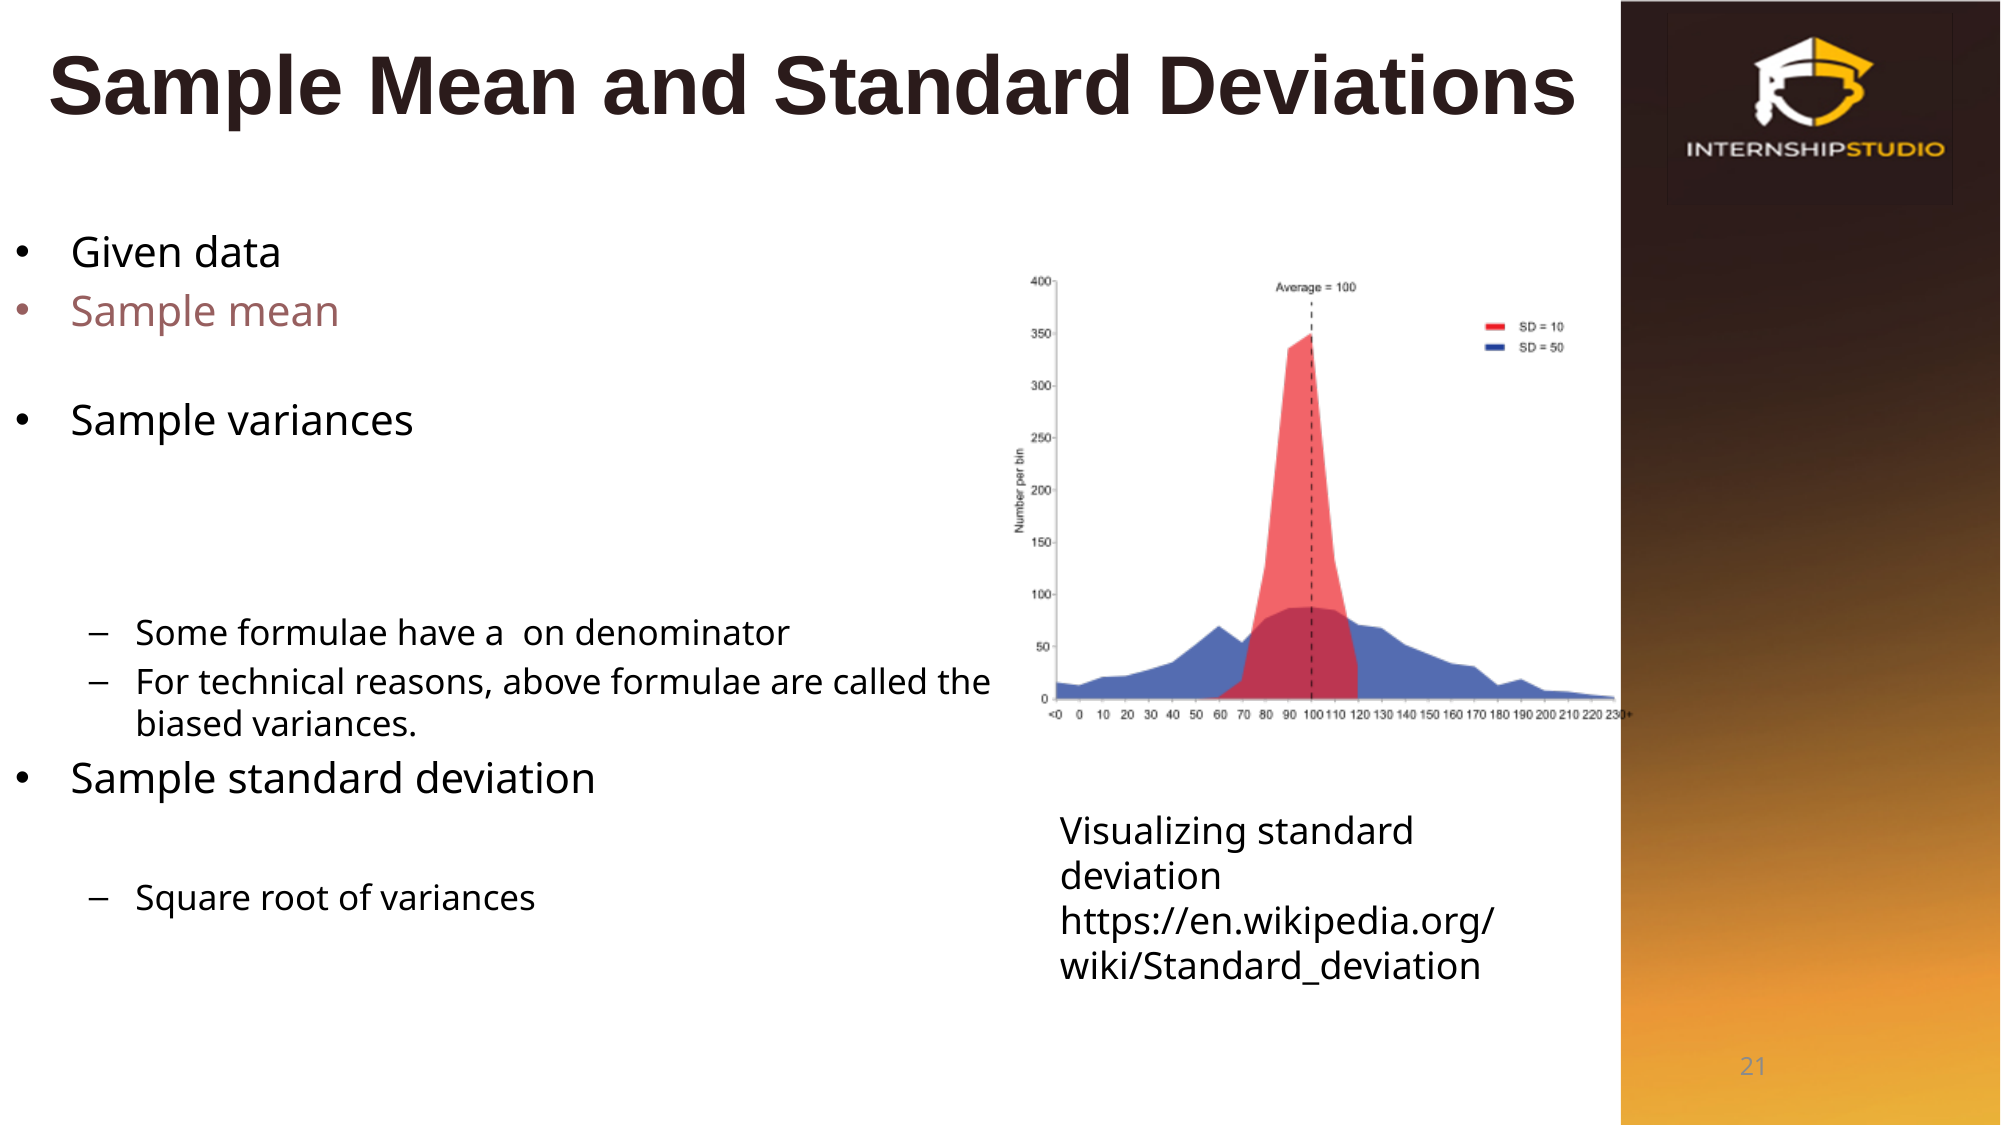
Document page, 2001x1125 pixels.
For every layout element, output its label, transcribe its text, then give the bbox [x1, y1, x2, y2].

text_box Visualizing standard deviation https://en.wikipedia.org/wiki/Standard_deviation [1045, 799, 1600, 1040]
picture [1009, 2, 2001, 1125]
slide_number 21 [1616, 1037, 1784, 1098]
title Sample Mean and Standard Deviations [33, 12, 1617, 150]
